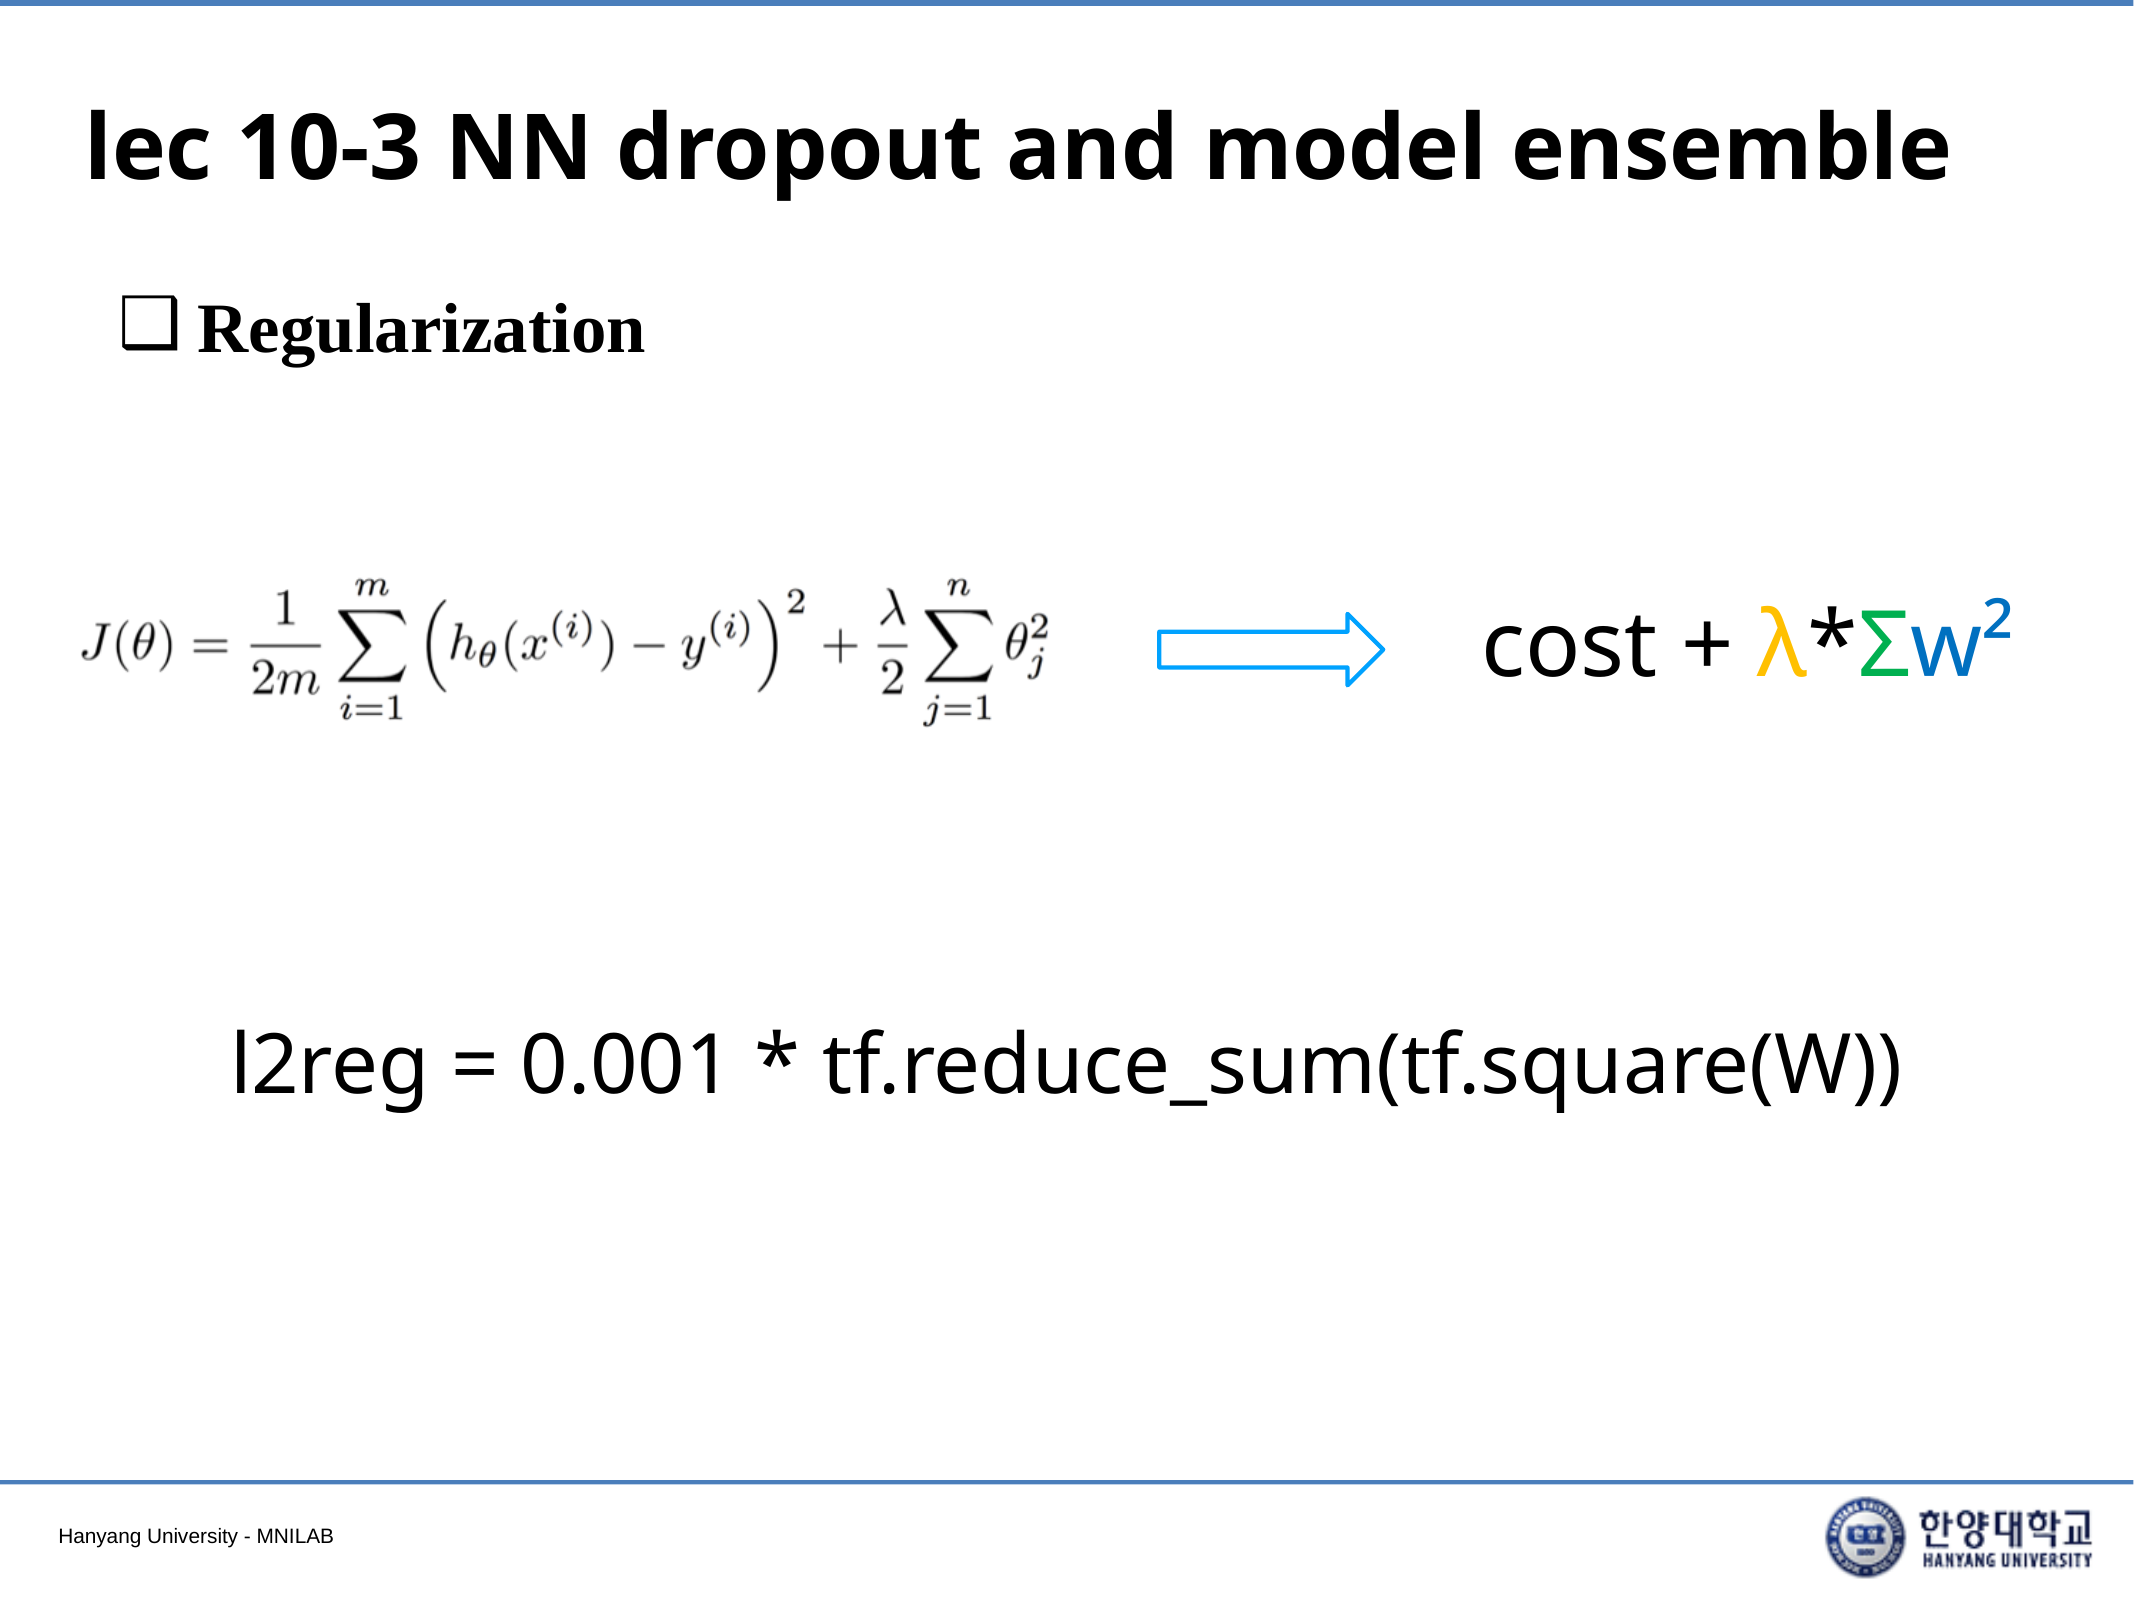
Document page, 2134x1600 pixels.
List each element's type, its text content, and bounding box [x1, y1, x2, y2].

list Regularization [109, 255, 2113, 1501]
text_box cost + λ*Σw² [1383, 576, 2113, 703]
text_box l2reg = 0.001 * tf.reduce_sum(tf.square(W)) [219, 1001, 1914, 1118]
picture [20, 511, 1079, 769]
text_box [1159, 613, 1384, 686]
picture [1797, 1495, 2128, 1581]
title lec 10-3 NN dropout and model ensemble [75, 41, 2058, 245]
